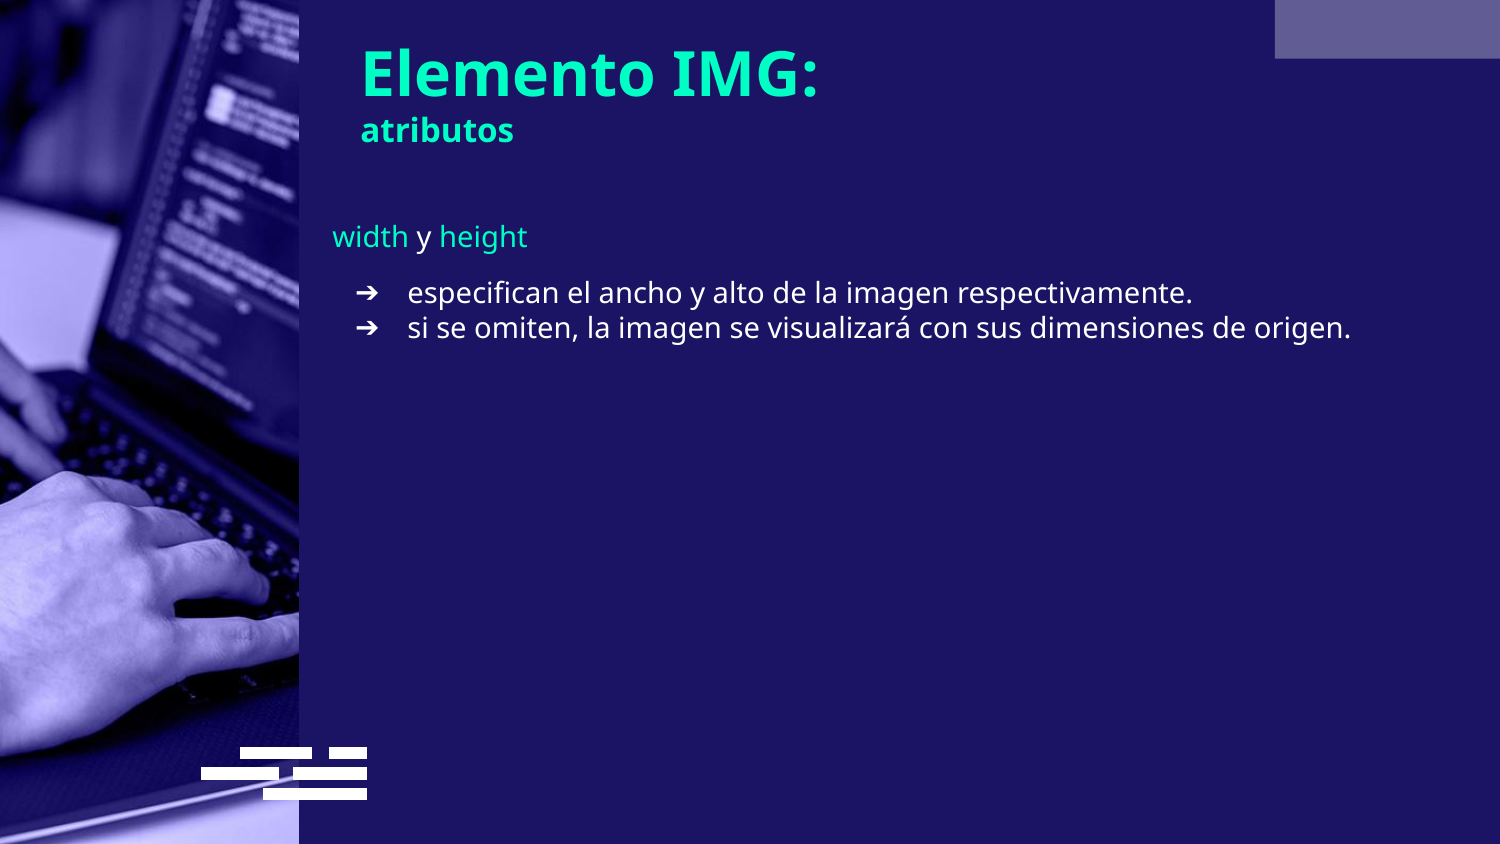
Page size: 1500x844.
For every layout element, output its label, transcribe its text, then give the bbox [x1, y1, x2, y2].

picture [0, 0, 300, 844]
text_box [200, 746, 368, 801]
text_box width y height especifican el ancho y alto de la imagen respectivamente. si se omiten, la imagen se visualizará con sus dimensiones de origen. [317, 203, 1469, 730]
title Elemento IMG: atributos [345, 18, 1266, 129]
